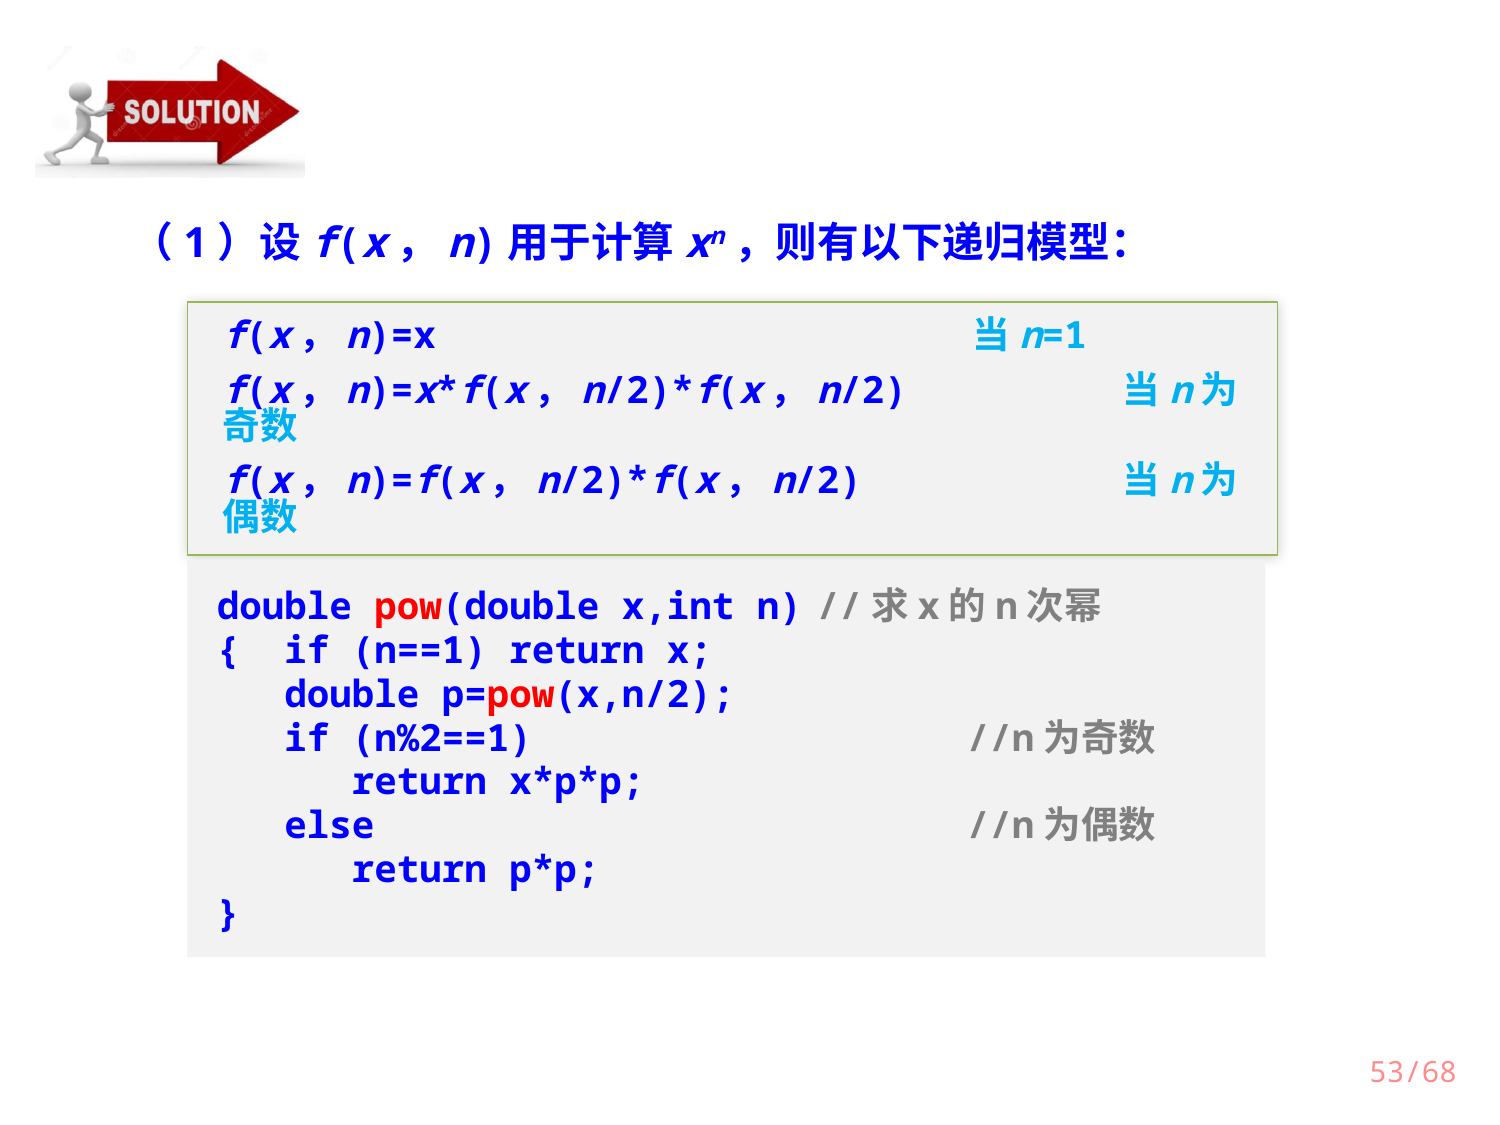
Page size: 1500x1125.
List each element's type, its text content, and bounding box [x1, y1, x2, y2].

text_box f(x，n)=x 当n=1 f(x，n)=x*f(x，n/2)*f(x，n/2) 当n为奇数 f(x，n)=f(x，n/2)*f(x，n/2) 当n为偶数 [187, 301, 1278, 556]
text_box （1）设f(x，n)用于计算xn，则有以下递归模型： [117, 208, 1348, 273]
slide_number 53/68 [1324, 1042, 1472, 1103]
text_box double pow(double x,int n) //求x的n次幂 { if (n==1) return x; double p=pow(x,n/2); if (n%2==1) //n为奇数 return x*p*p; else //n为偶数 return p*p; } [185, 558, 1268, 959]
picture [34, 46, 305, 178]
